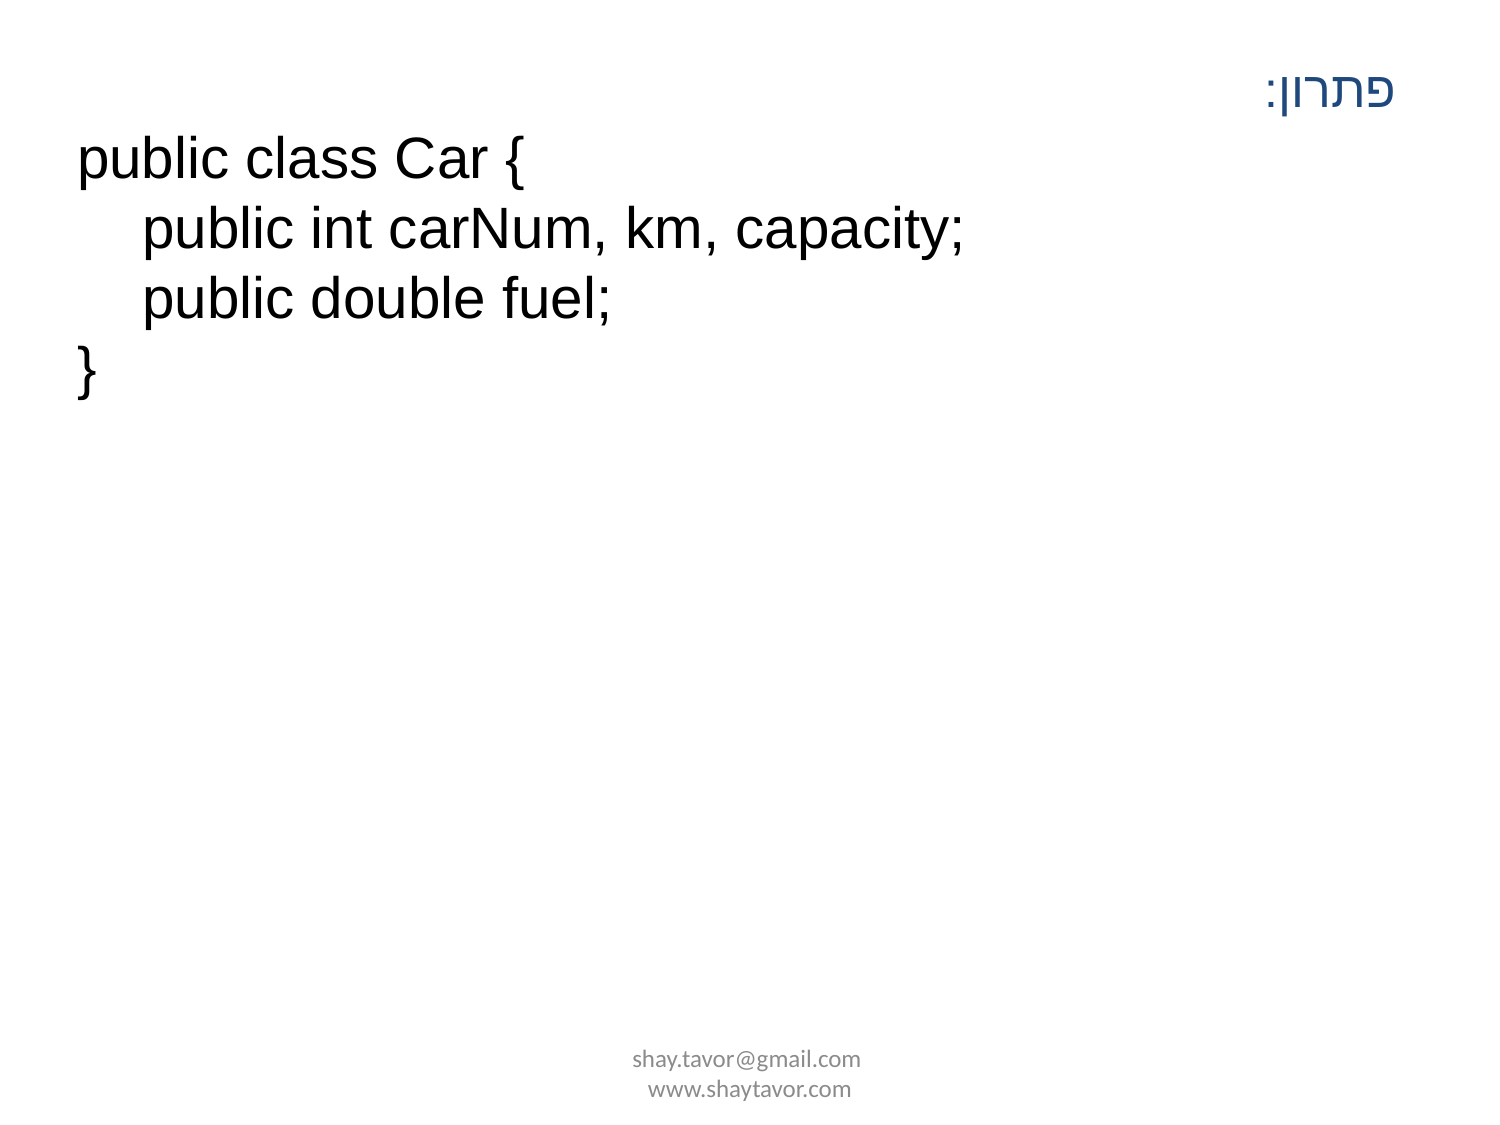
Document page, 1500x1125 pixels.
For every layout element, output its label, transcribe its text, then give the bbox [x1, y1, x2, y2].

text_box פתרון: [1224, 49, 1425, 125]
footer shay.tavor@gmail.com www.shaytavor.com [512, 1042, 988, 1103]
text_box public class Car { public int carNum, km, capacity; public double fuel; } [62, 112, 1188, 408]
